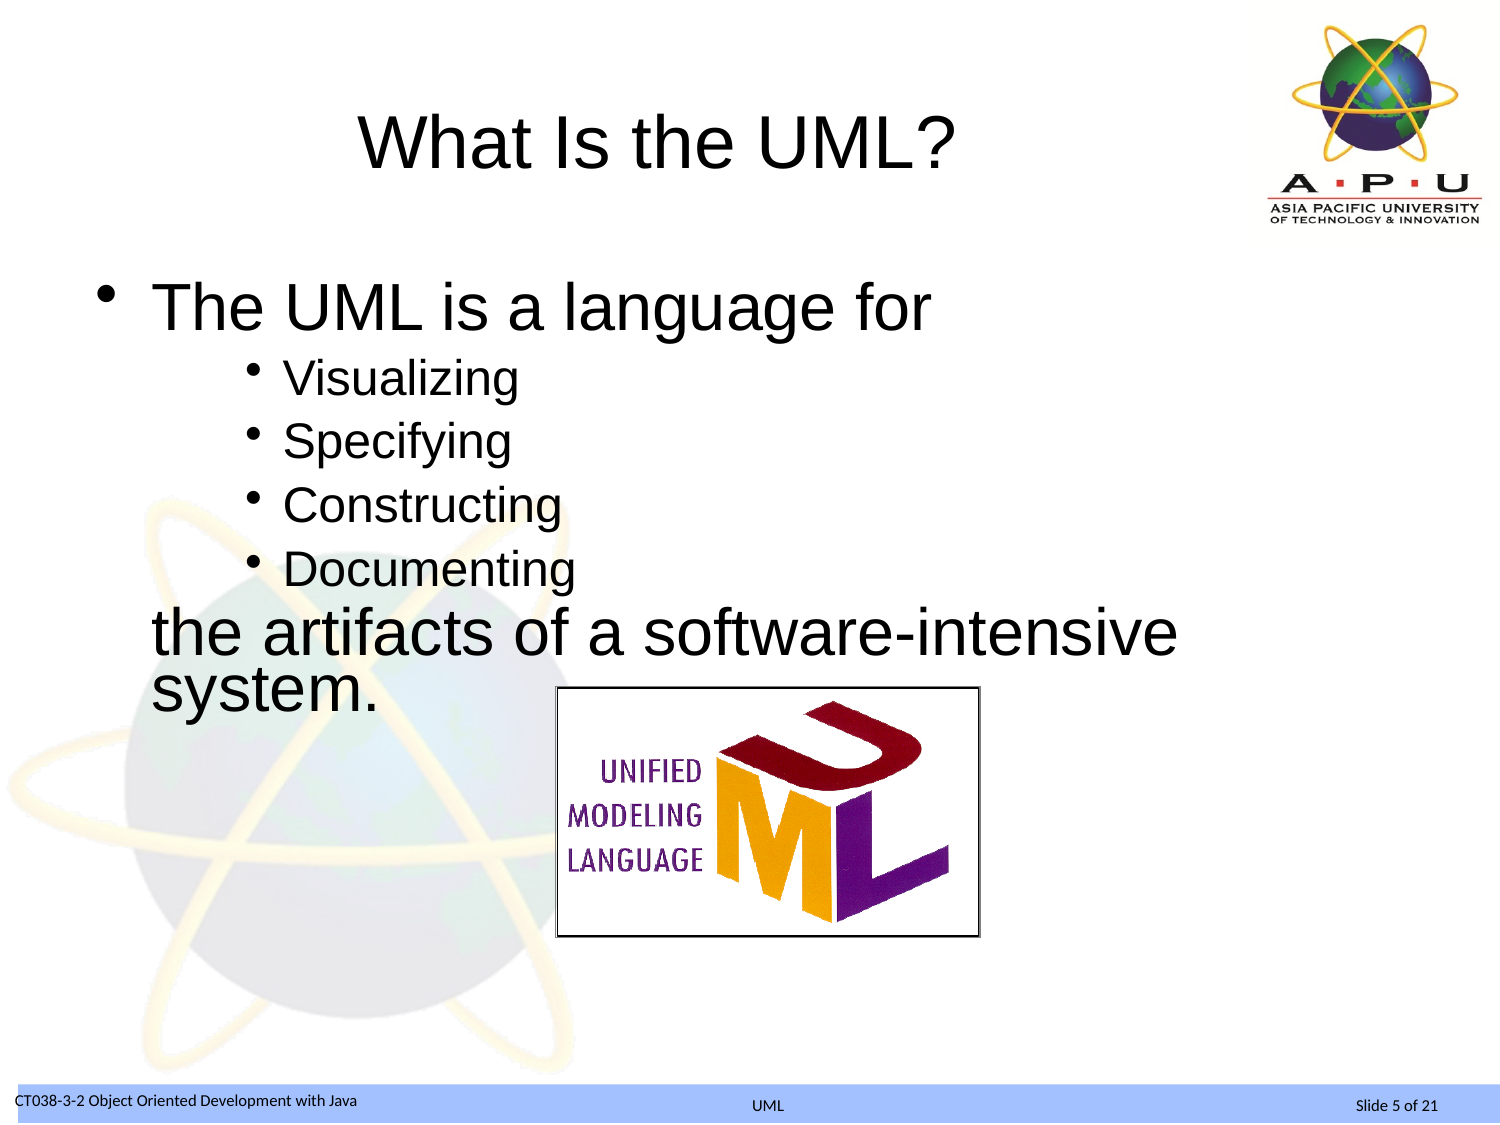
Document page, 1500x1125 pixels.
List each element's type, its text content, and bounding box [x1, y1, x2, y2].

title What Is the UML? [79, 45, 1235, 233]
picture [1251, 0, 1500, 249]
list The UML is a language for Visualizing Specifying Constructing Documenting the artifacts of a software-intensive system. [79, 278, 1430, 1021]
picture [556, 686, 980, 937]
